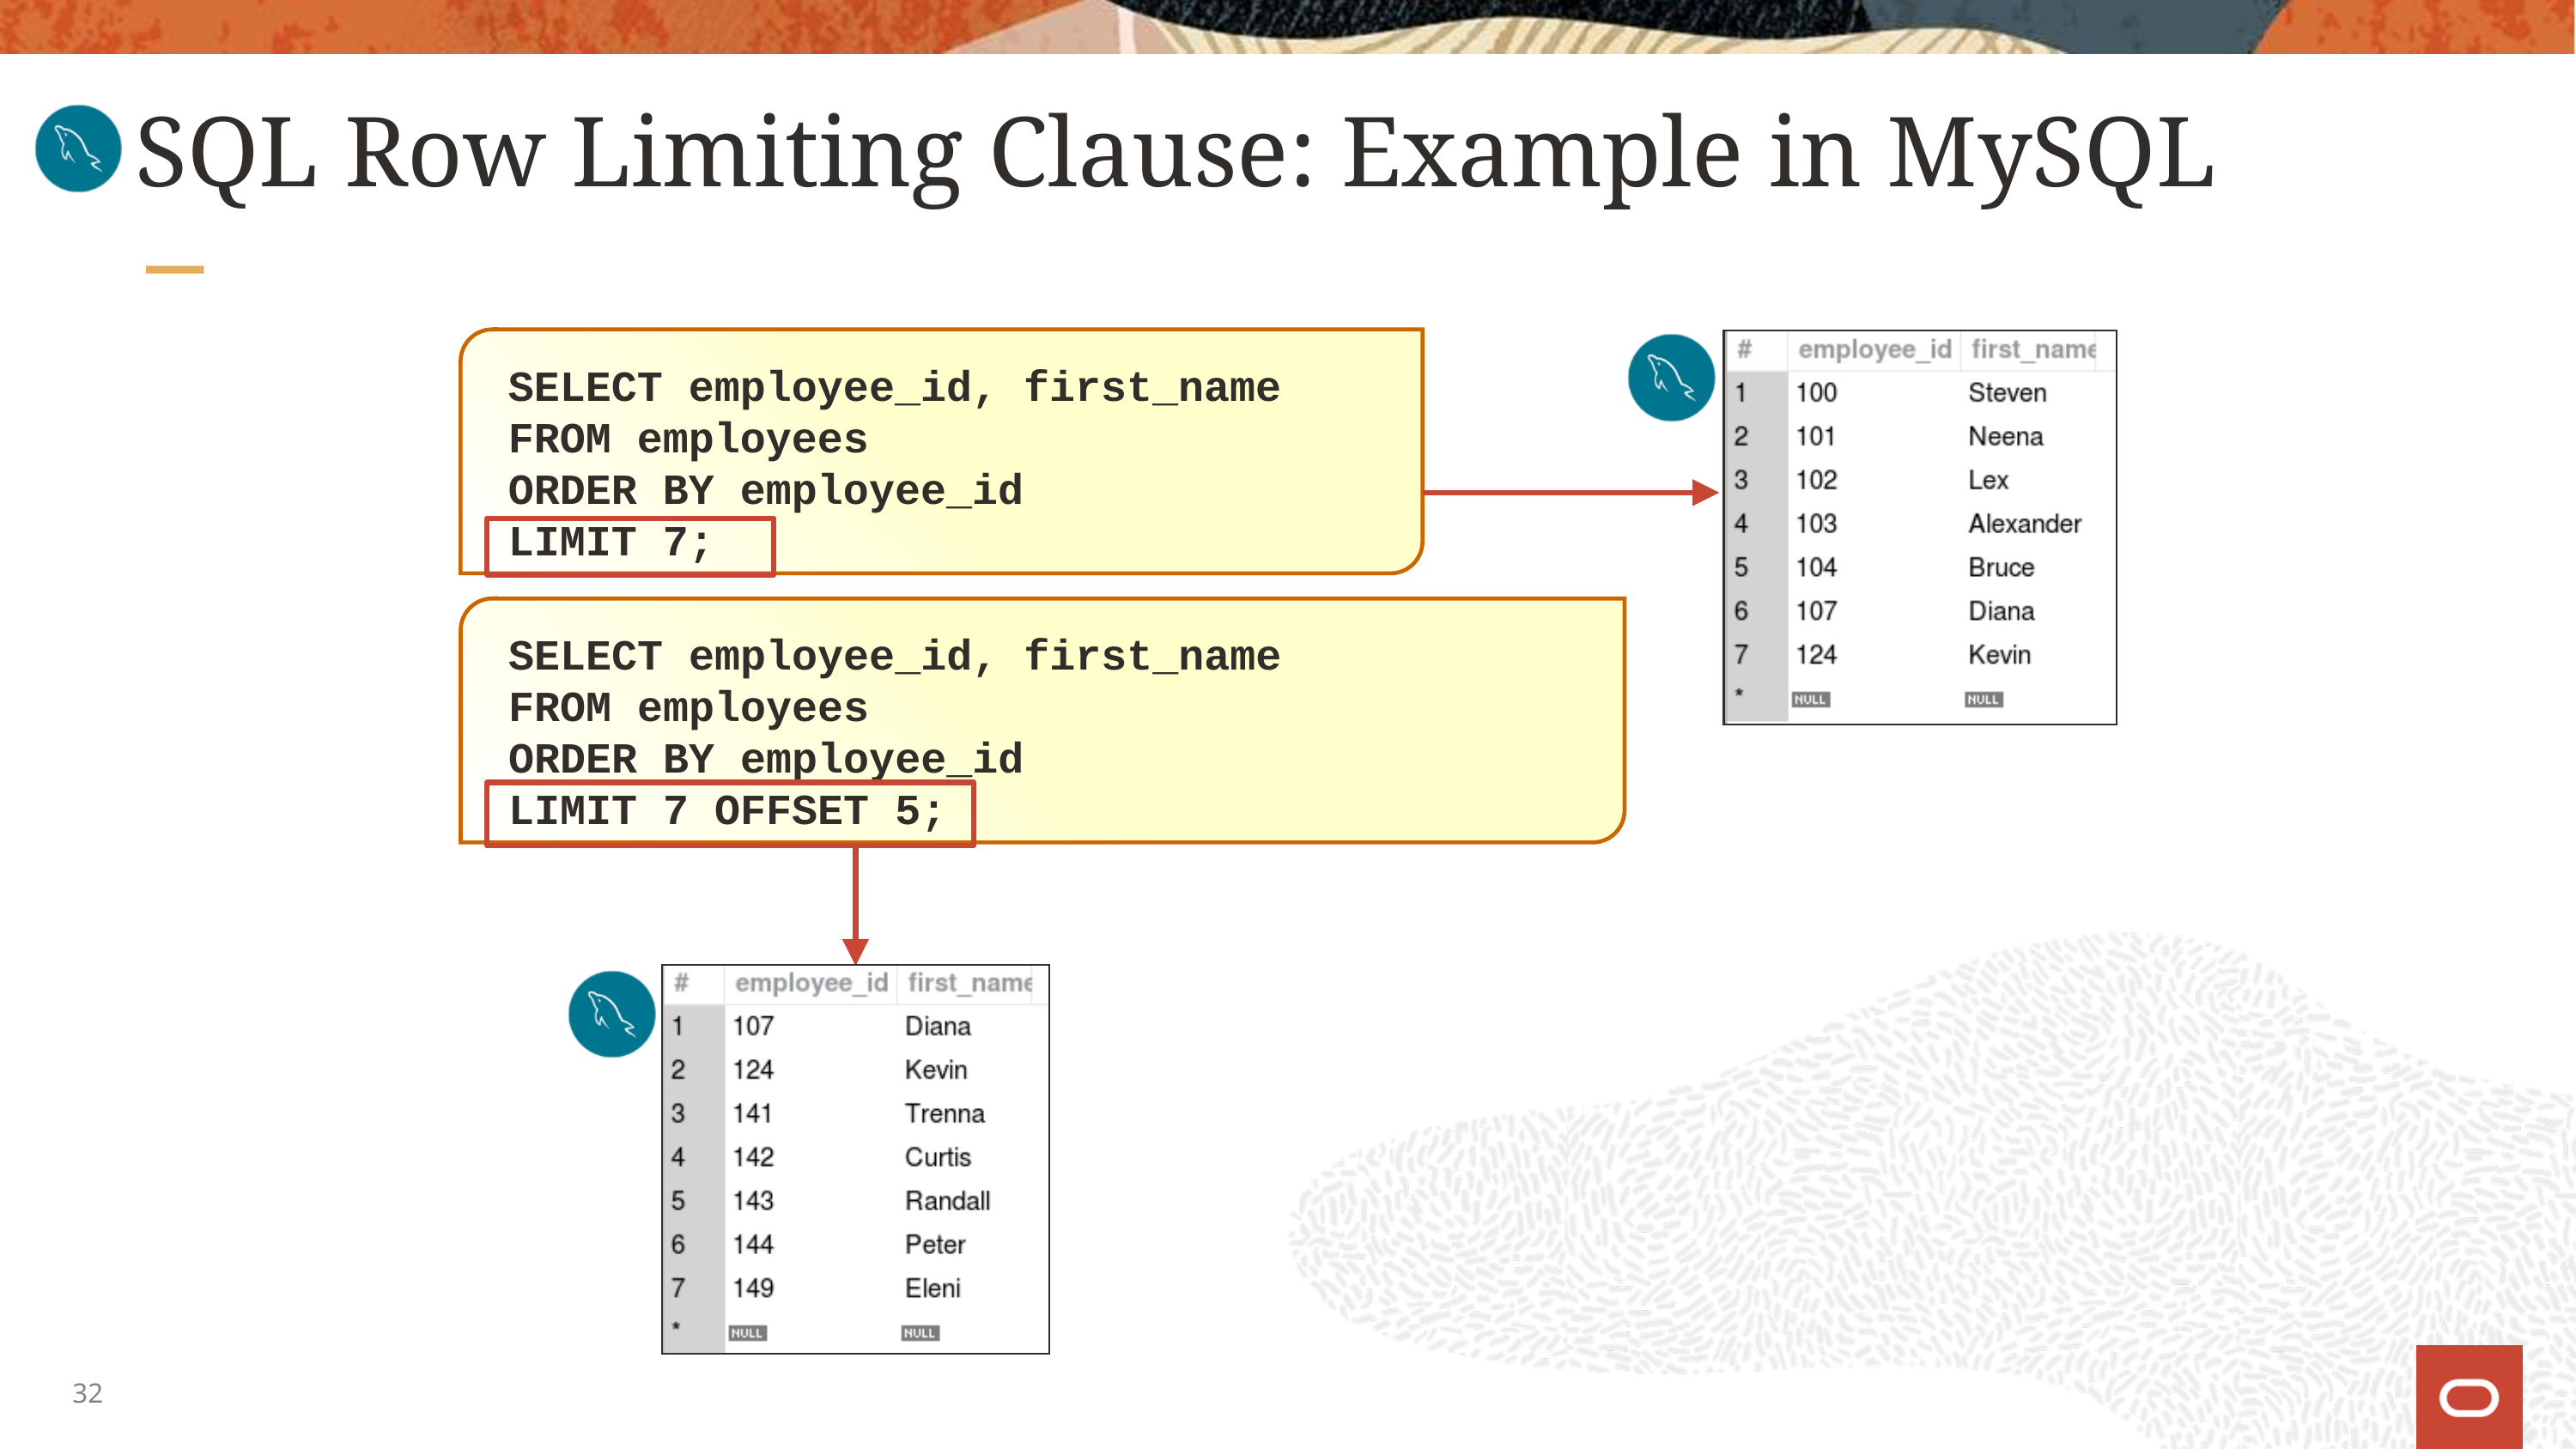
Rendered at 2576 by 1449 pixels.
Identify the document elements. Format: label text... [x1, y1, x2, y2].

title SQL Row Limiting Clause: Example in MySQL [131, 86, 2445, 252]
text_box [460, 329, 2116, 1354]
picture [0, 0, 2576, 54]
picture [29, 100, 127, 197]
picture [2416, 1345, 2523, 1449]
